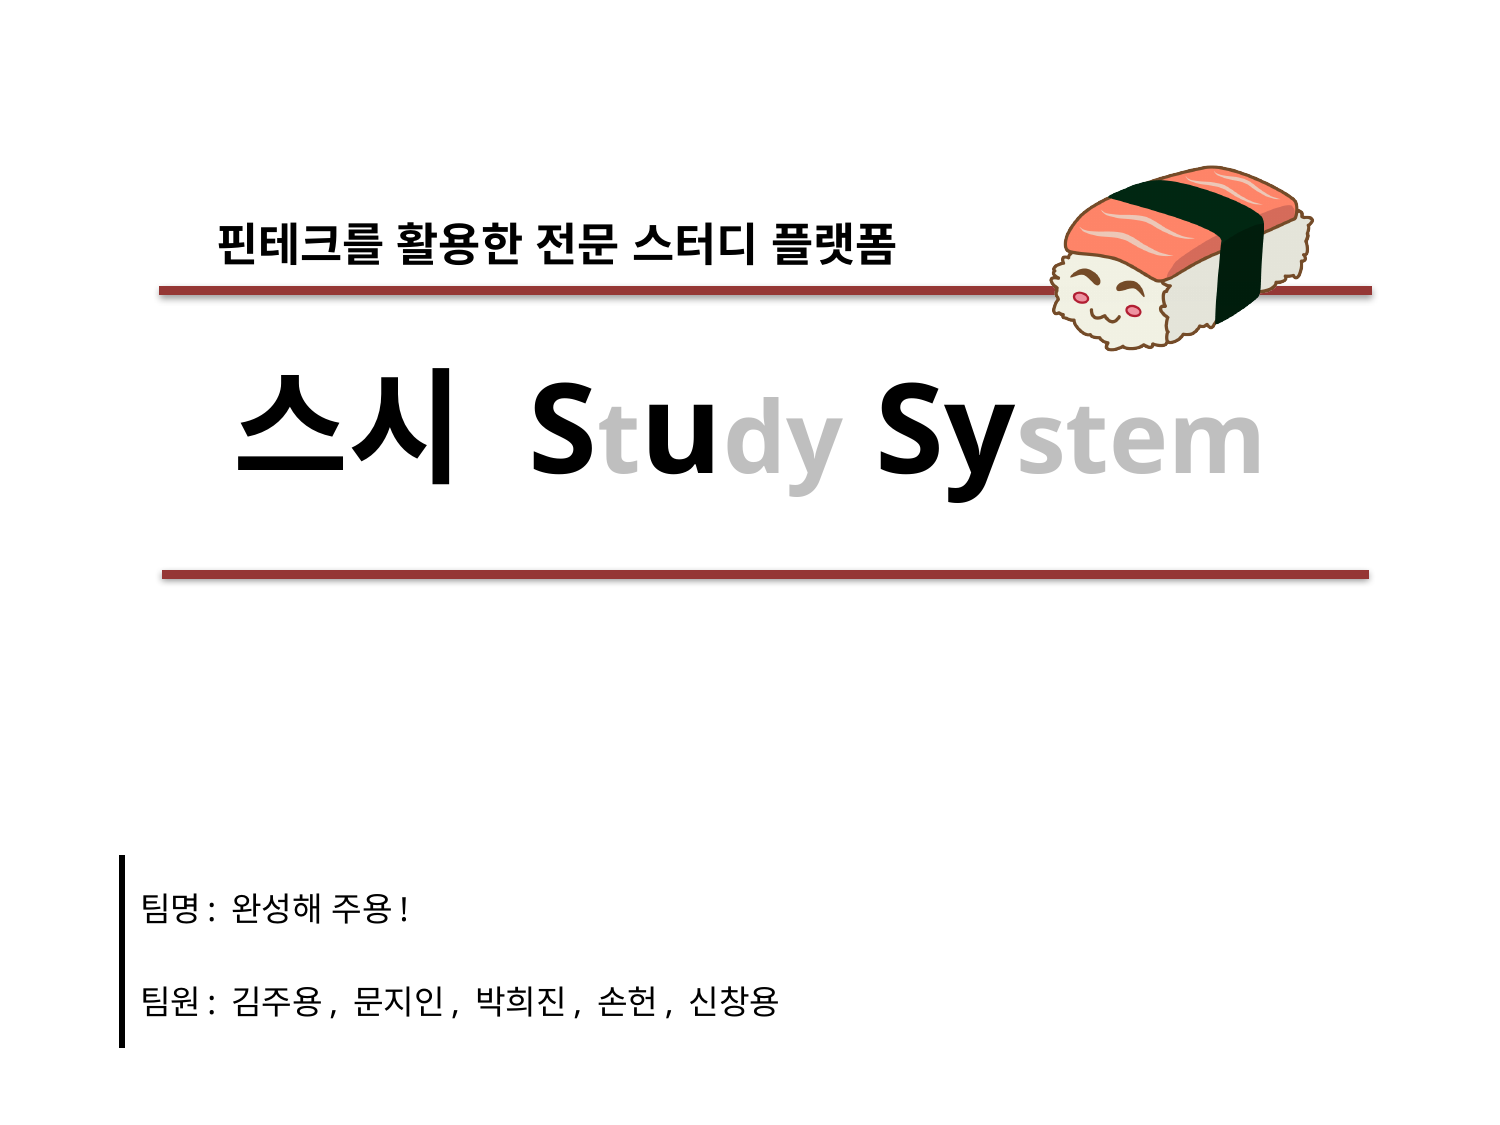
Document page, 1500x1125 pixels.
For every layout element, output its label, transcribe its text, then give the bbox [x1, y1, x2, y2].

subtitle 팀명: 완성해 주용! 팀원: 김주용, 문지인, 박희진, 손헌, 신창용 [124, 834, 1175, 1032]
text_box 핀테크를 활용한 전문 스터디 플랫폼 [201, 208, 913, 279]
title 스시 Study System [112, 302, 1388, 544]
picture [1022, 137, 1341, 364]
